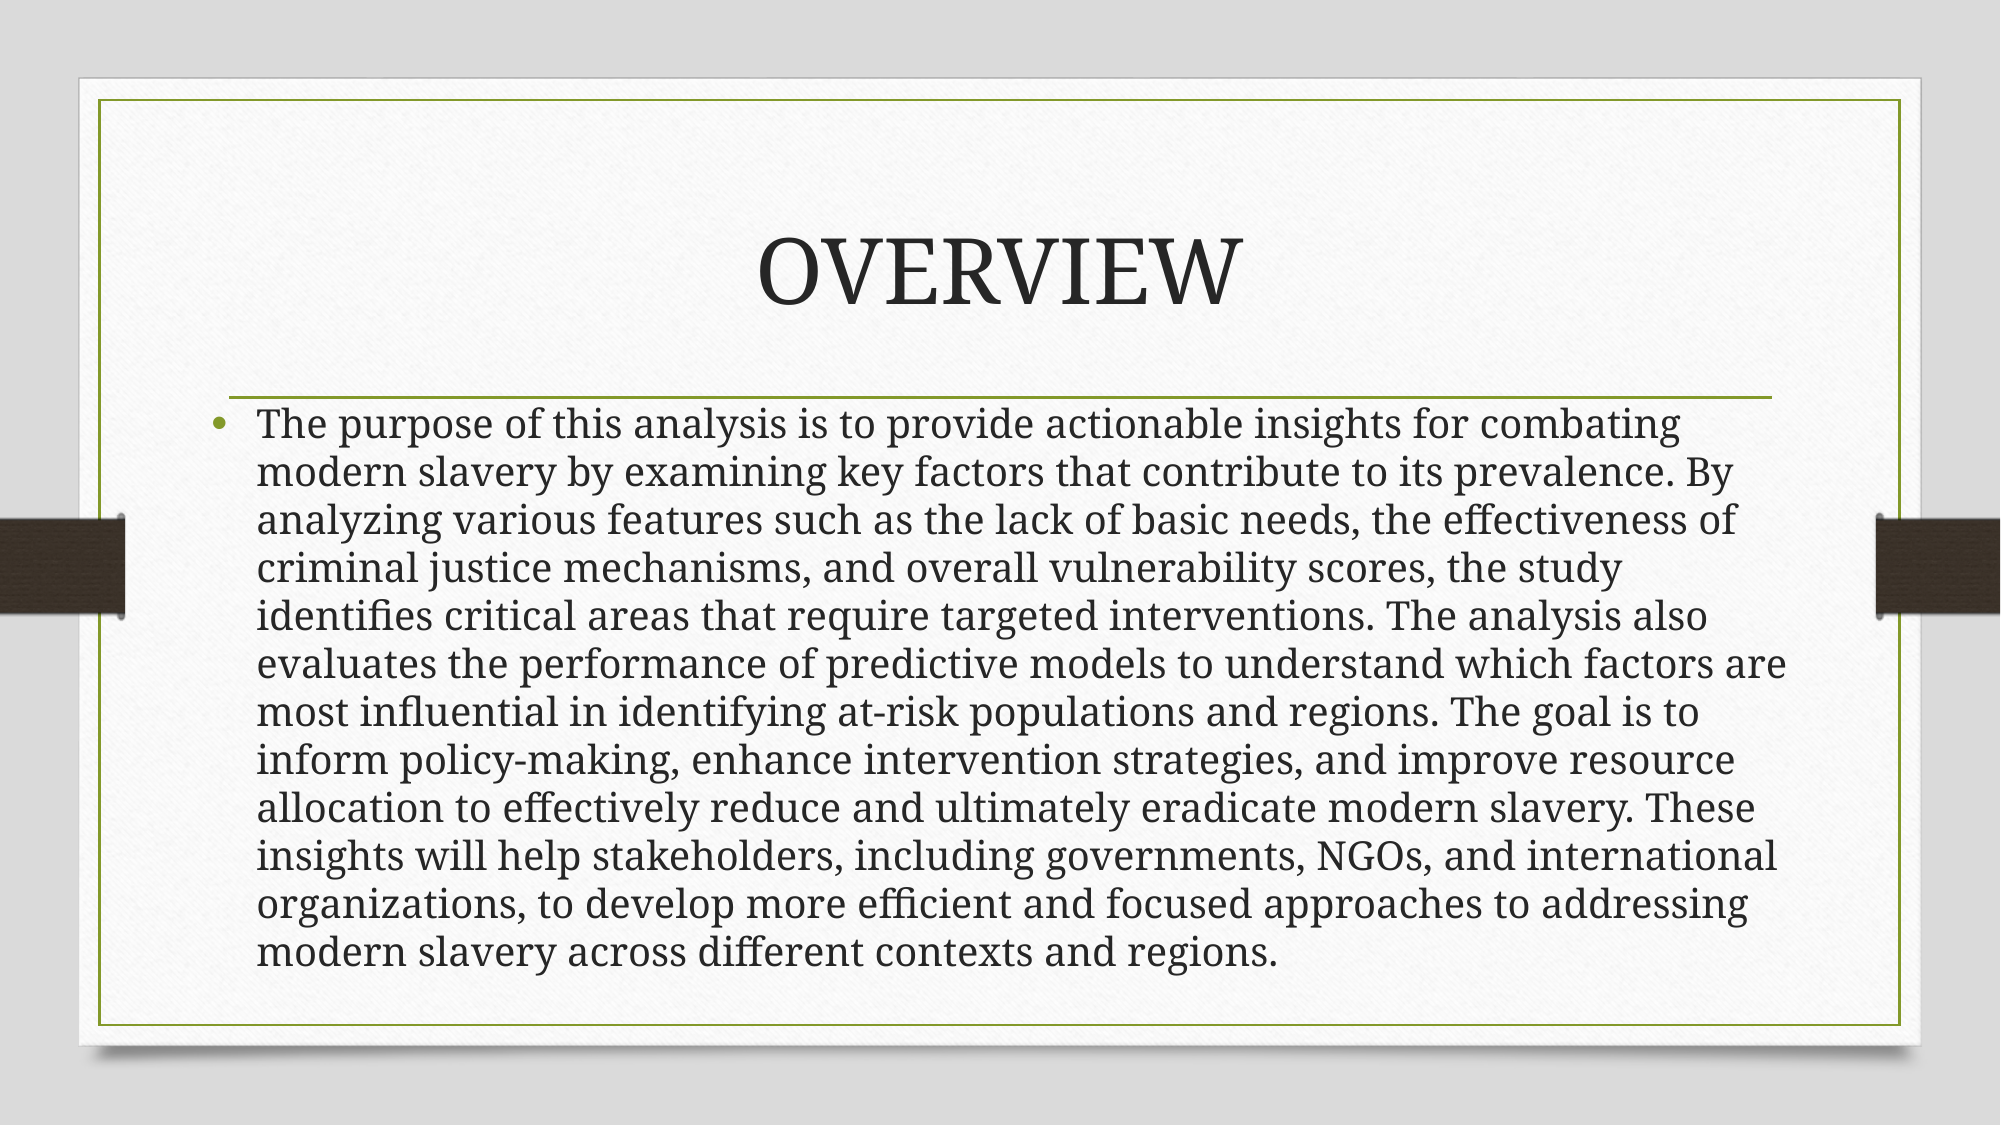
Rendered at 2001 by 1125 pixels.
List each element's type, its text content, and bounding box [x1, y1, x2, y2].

list The purpose of this analysis is to provide actionable insights for combating modern slavery by examining key factors that contribute to its prevalence. By analyzing various features such as the lack of basic needs, the effectiveness of criminal justice mechanisms, and overall vulnerability scores, the study identifies critical areas that require targeted interventions. The analysis also evaluates the performance of predictive models to understand which factors are most influential in identifying at-risk populations and regions. The goal is to inform policy-making, enhance intervention strategies, and improve resource allocation to effectively reduce and ultimately eradicate modern slavery. These insights will help stakeholders, including governments, NGOs, and international organizations, to develop more efficient and focused approaches to addressing modern slavery across different contexts and regions. [196, 390, 1819, 1015]
title OVERVIEW [212, 161, 1788, 375]
picture [0, 0, 2001, 1125]
